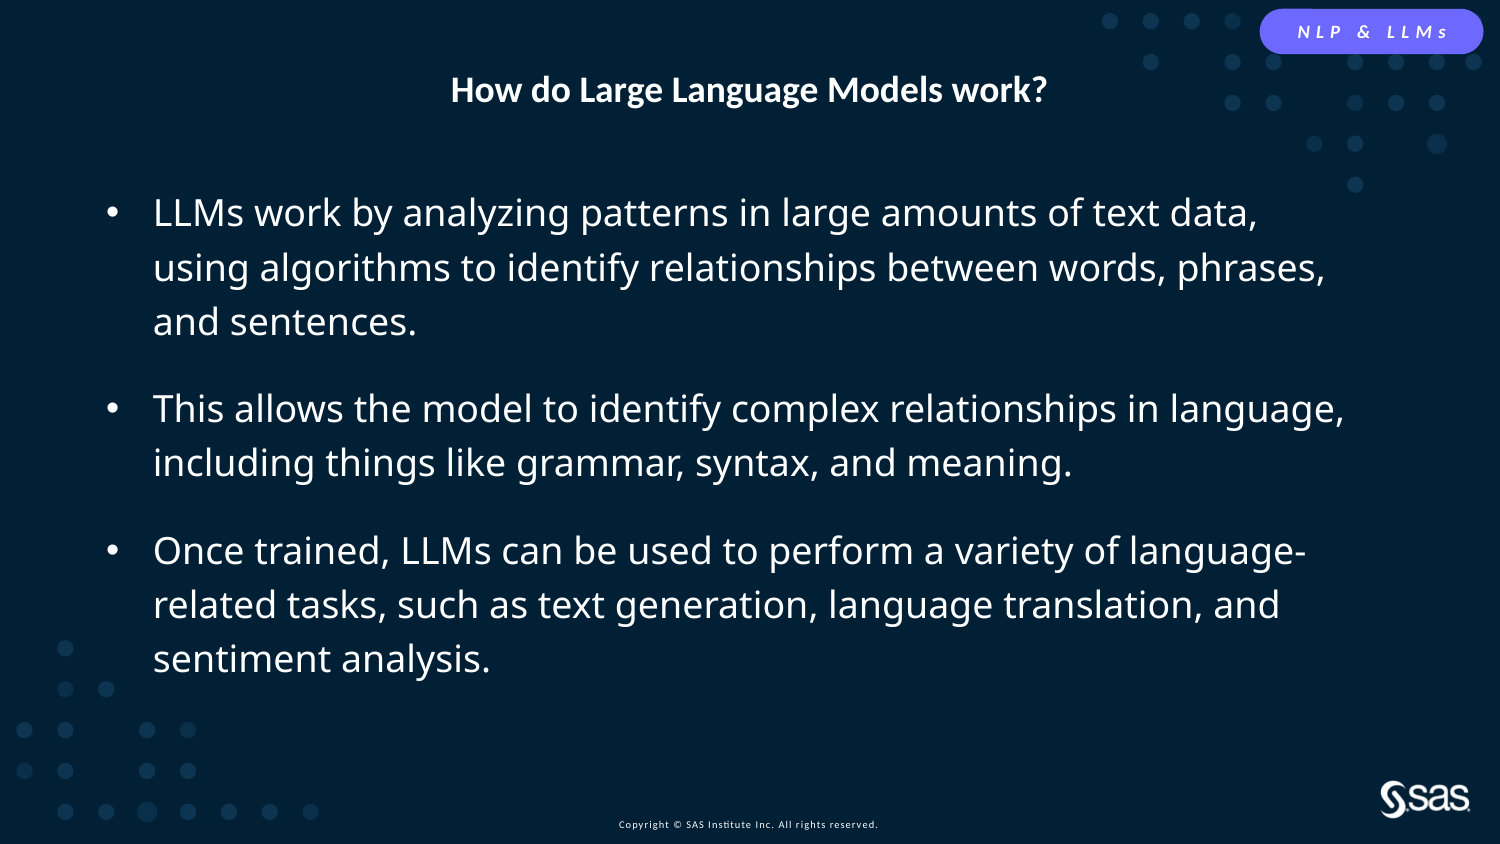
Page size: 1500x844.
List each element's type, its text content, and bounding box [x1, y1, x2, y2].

picture [1379, 778, 1472, 821]
text_box NLP & LLMs [1258, 7, 1485, 56]
text_box LLMs work by analyzing patterns in large amounts of text data, using algorithms to identify relationships between words, phrases, and sentences. This allows the model to identify complex relationships in language, including things like grammar, syntax, and meaning. Once trained, LLMs can be used to perform a variety of language-related tasks, such as text generation, language translation, and sentiment analysis. [91, 172, 1374, 688]
text_box How do Large Language Models work? [0, 57, 1500, 118]
